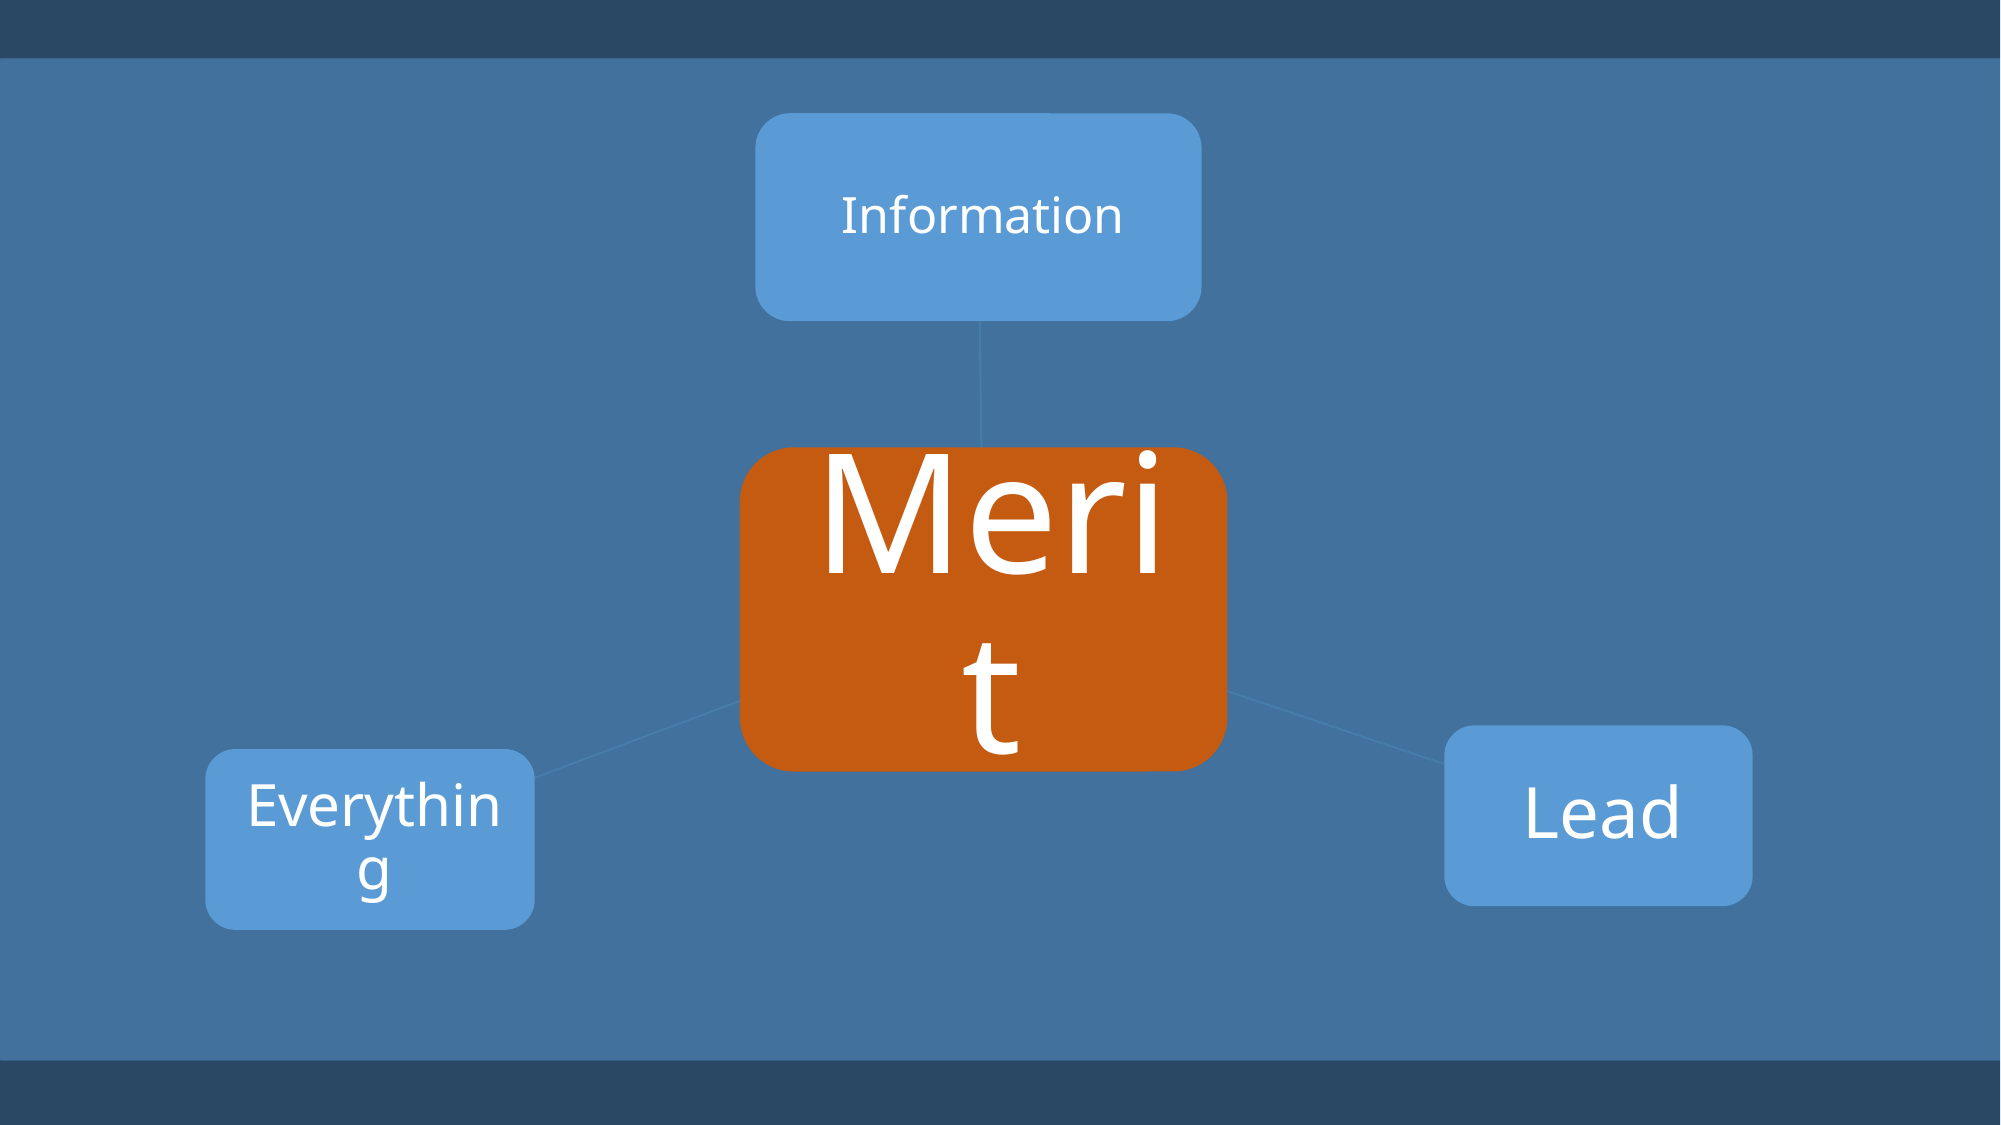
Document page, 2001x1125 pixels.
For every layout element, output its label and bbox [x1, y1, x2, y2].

text_box [124, 100, 1833, 1001]
picture [0, 0, 2001, 1125]
